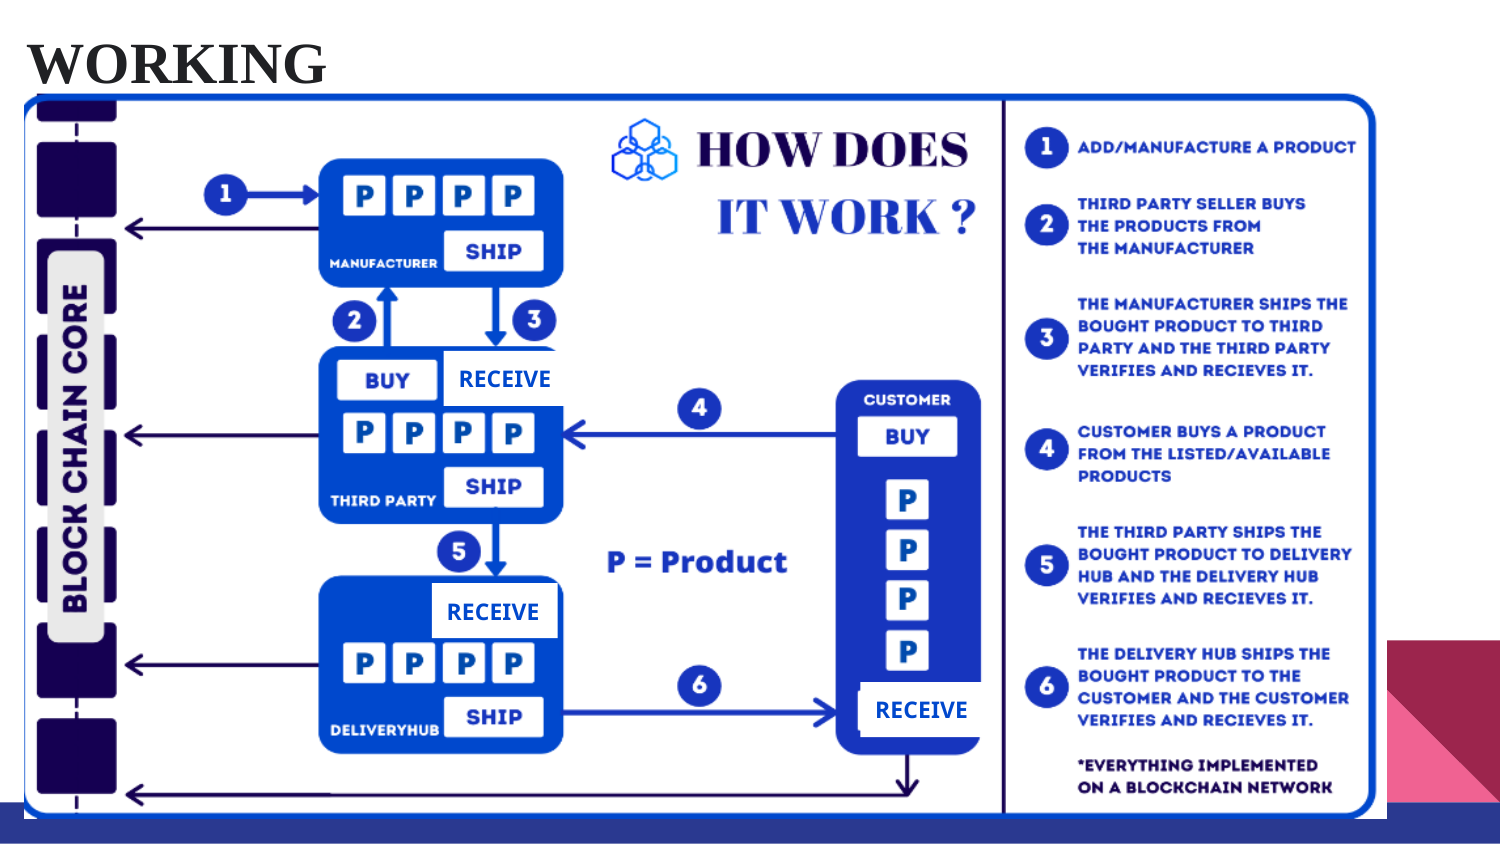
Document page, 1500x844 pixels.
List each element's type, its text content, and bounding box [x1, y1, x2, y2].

picture [24, 90, 1387, 819]
title WORKING [11, 10, 1410, 110]
